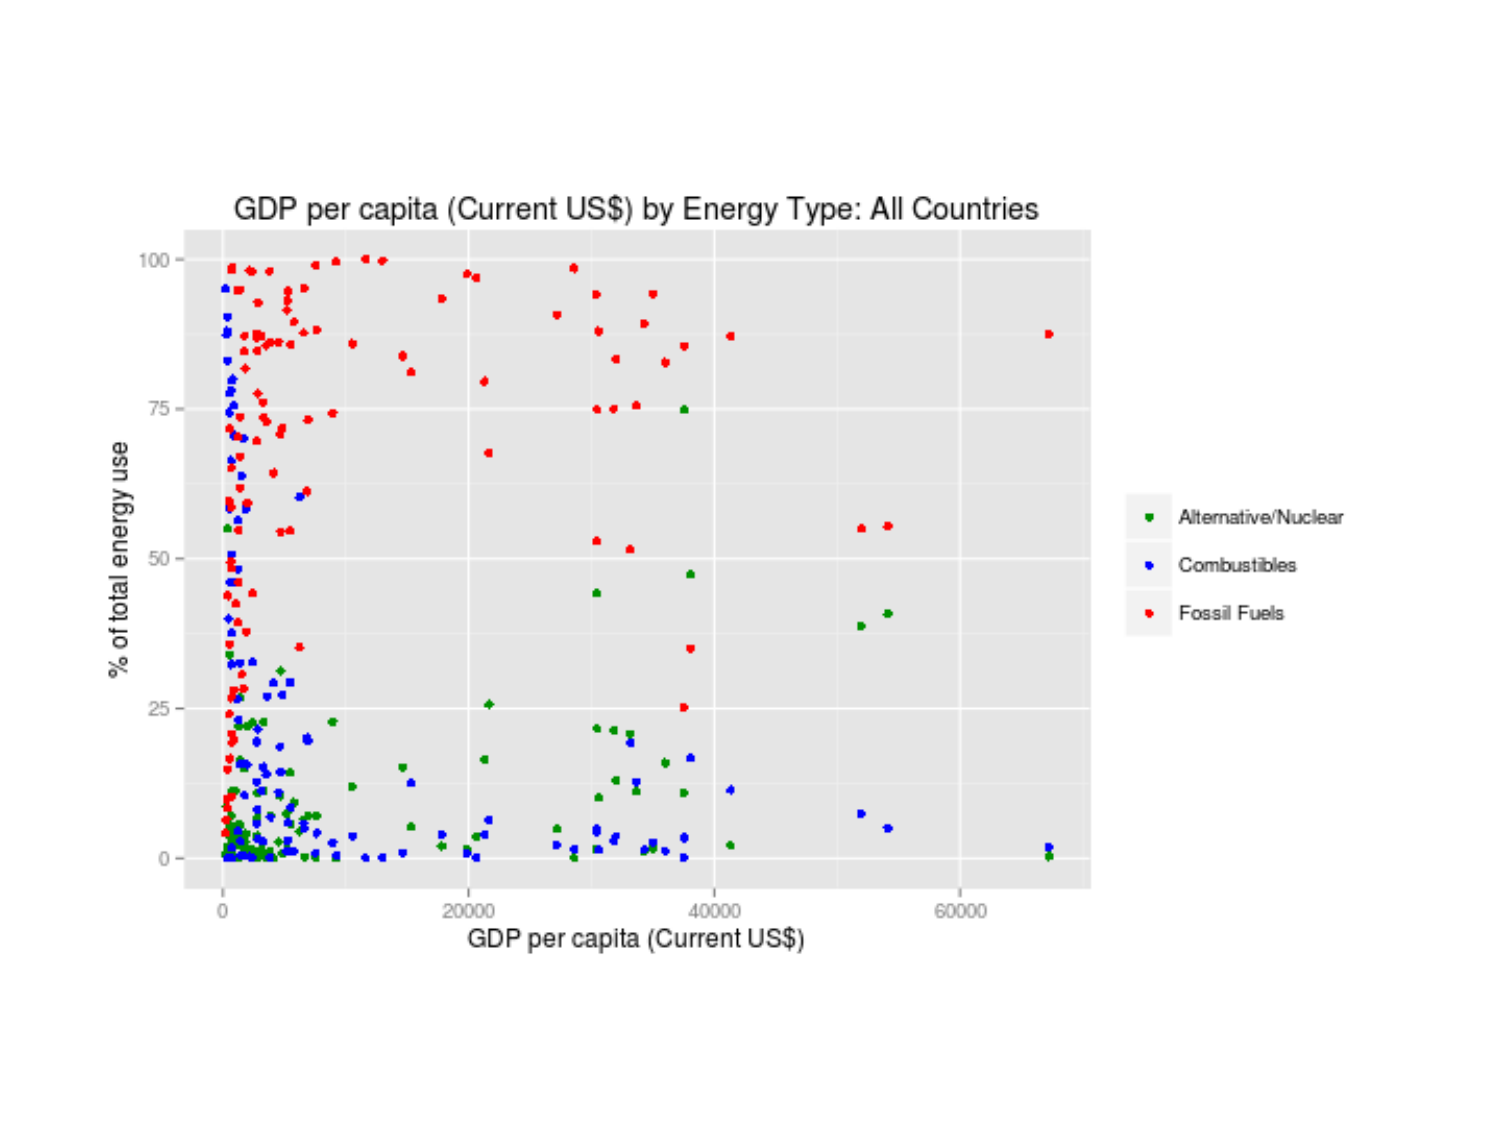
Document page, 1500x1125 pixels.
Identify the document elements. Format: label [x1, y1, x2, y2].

picture [80, 147, 1419, 978]
